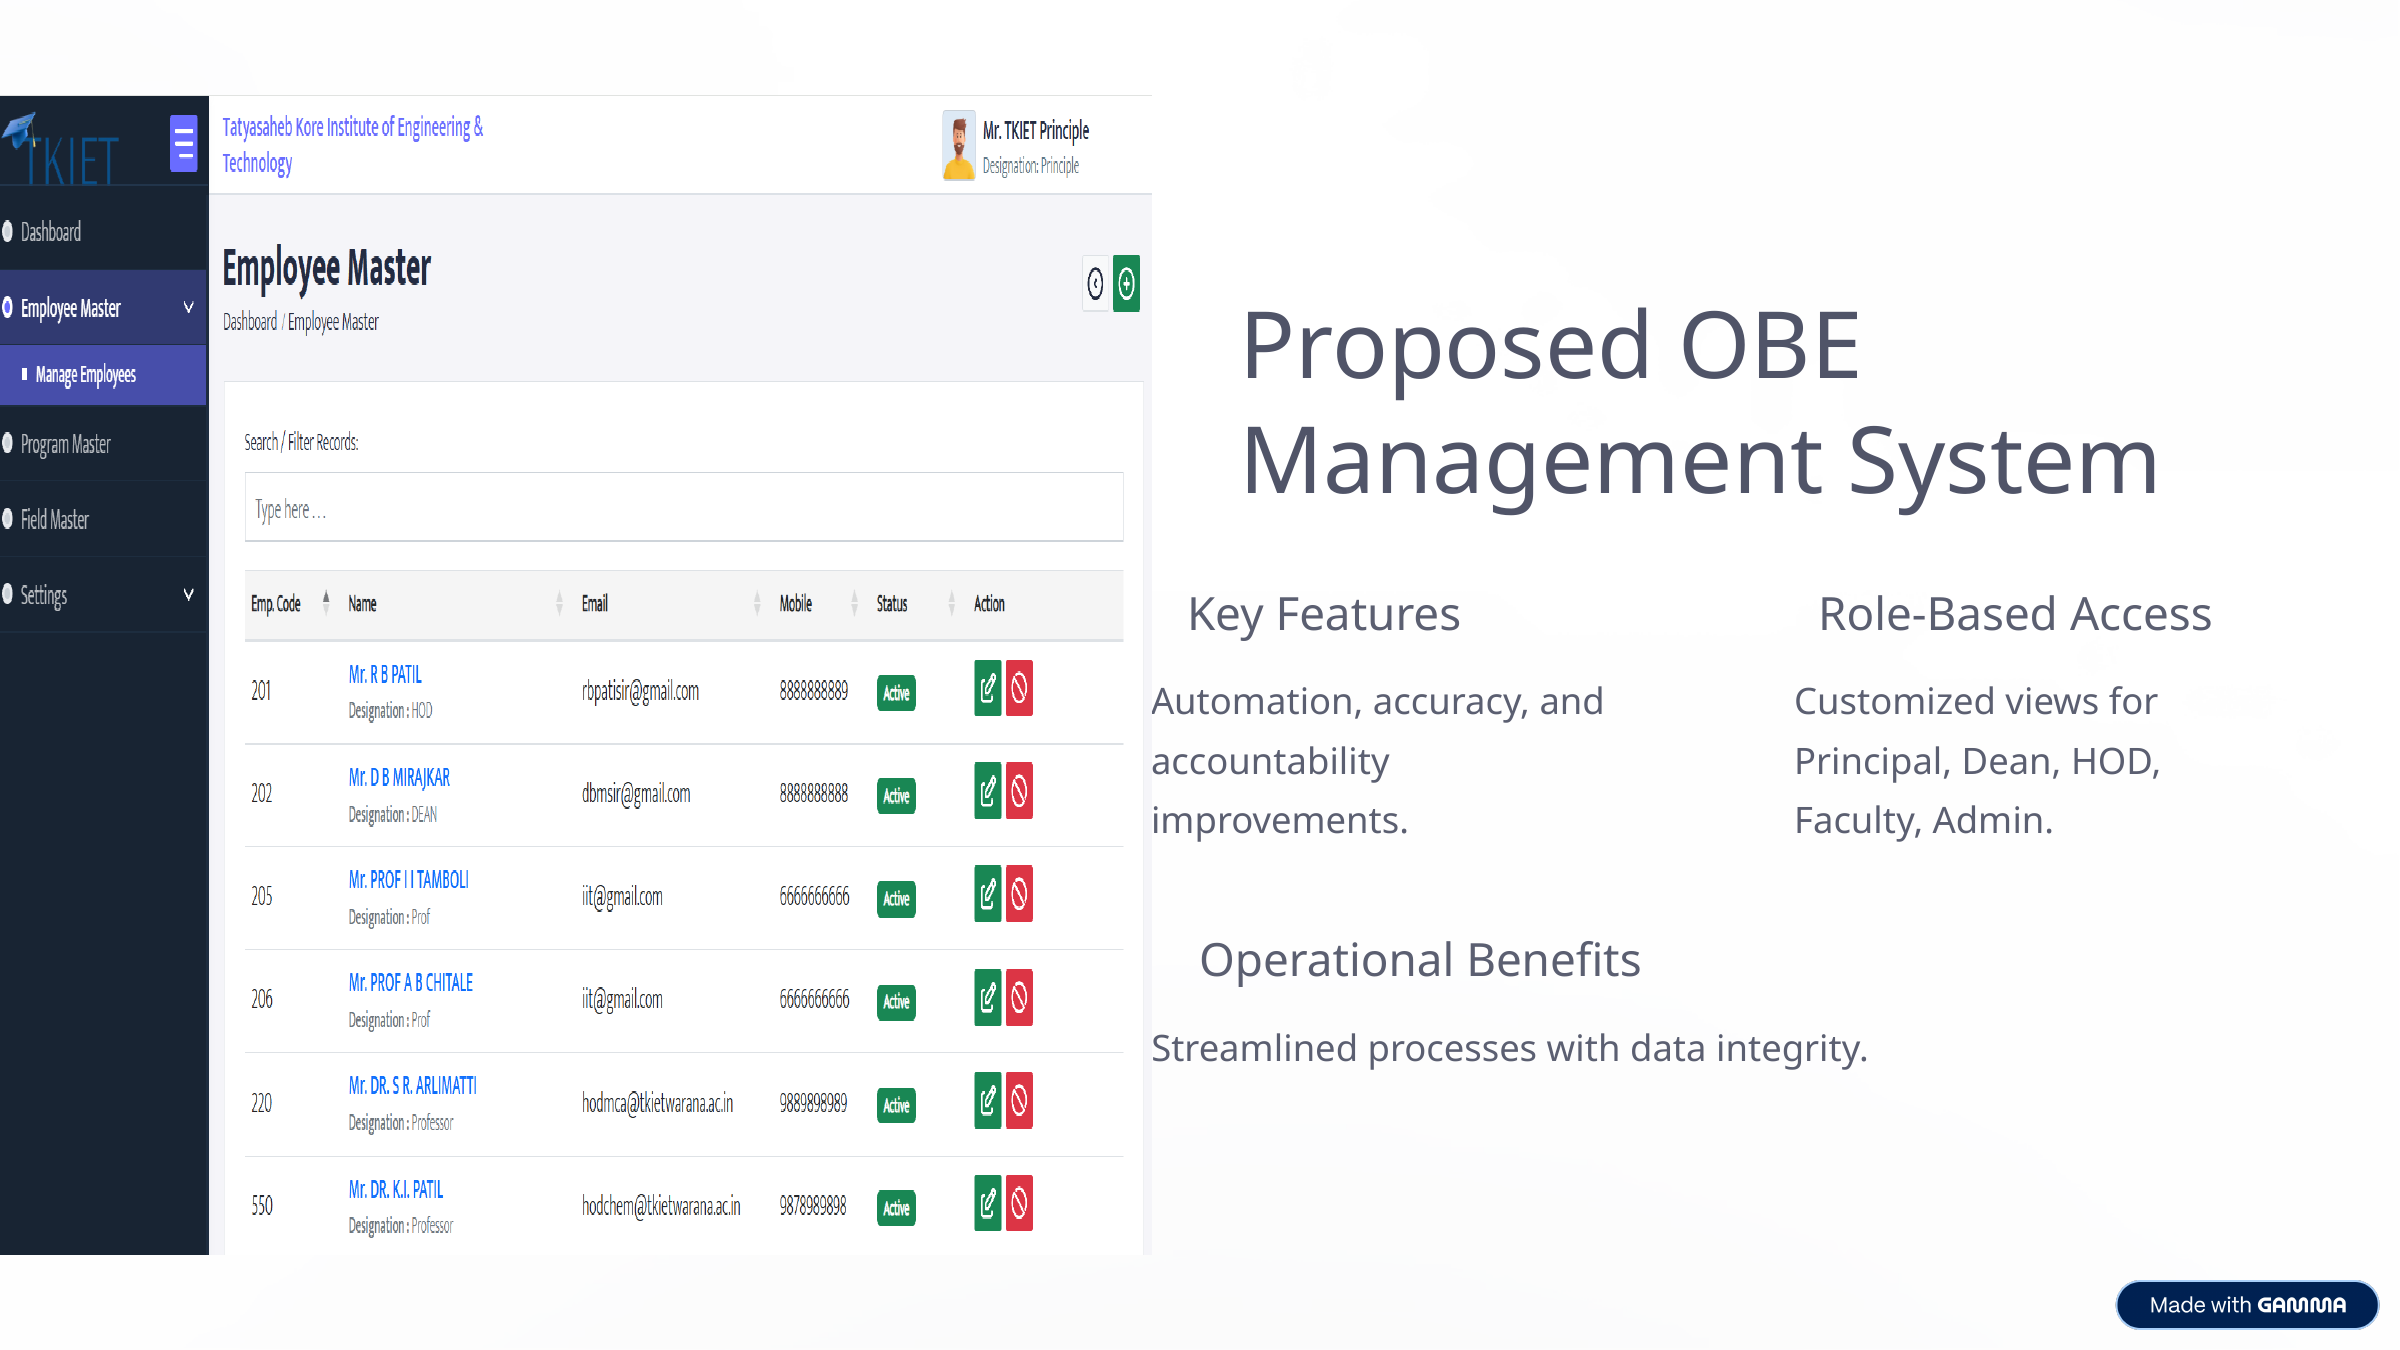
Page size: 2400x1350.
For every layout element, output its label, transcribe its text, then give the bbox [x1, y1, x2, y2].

picture [0, 95, 1152, 1255]
text_box Operational Benefits [1152, 928, 1617, 987]
text_box Proposed OBE Management System [1239, 281, 2270, 514]
picture [2106, 1271, 2389, 1339]
text_box Automation, accuracy, and accountability improvements. [1152, 662, 1627, 842]
text_box Key Features [1152, 582, 1617, 641]
text_box Customized views for Principal, Dean, HOD, Faculty, Admin. [1794, 662, 2270, 842]
text_box Streamlined processes with data integrity. [1152, 1009, 2270, 1069]
text_box Role-Based Access [1794, 582, 2260, 641]
